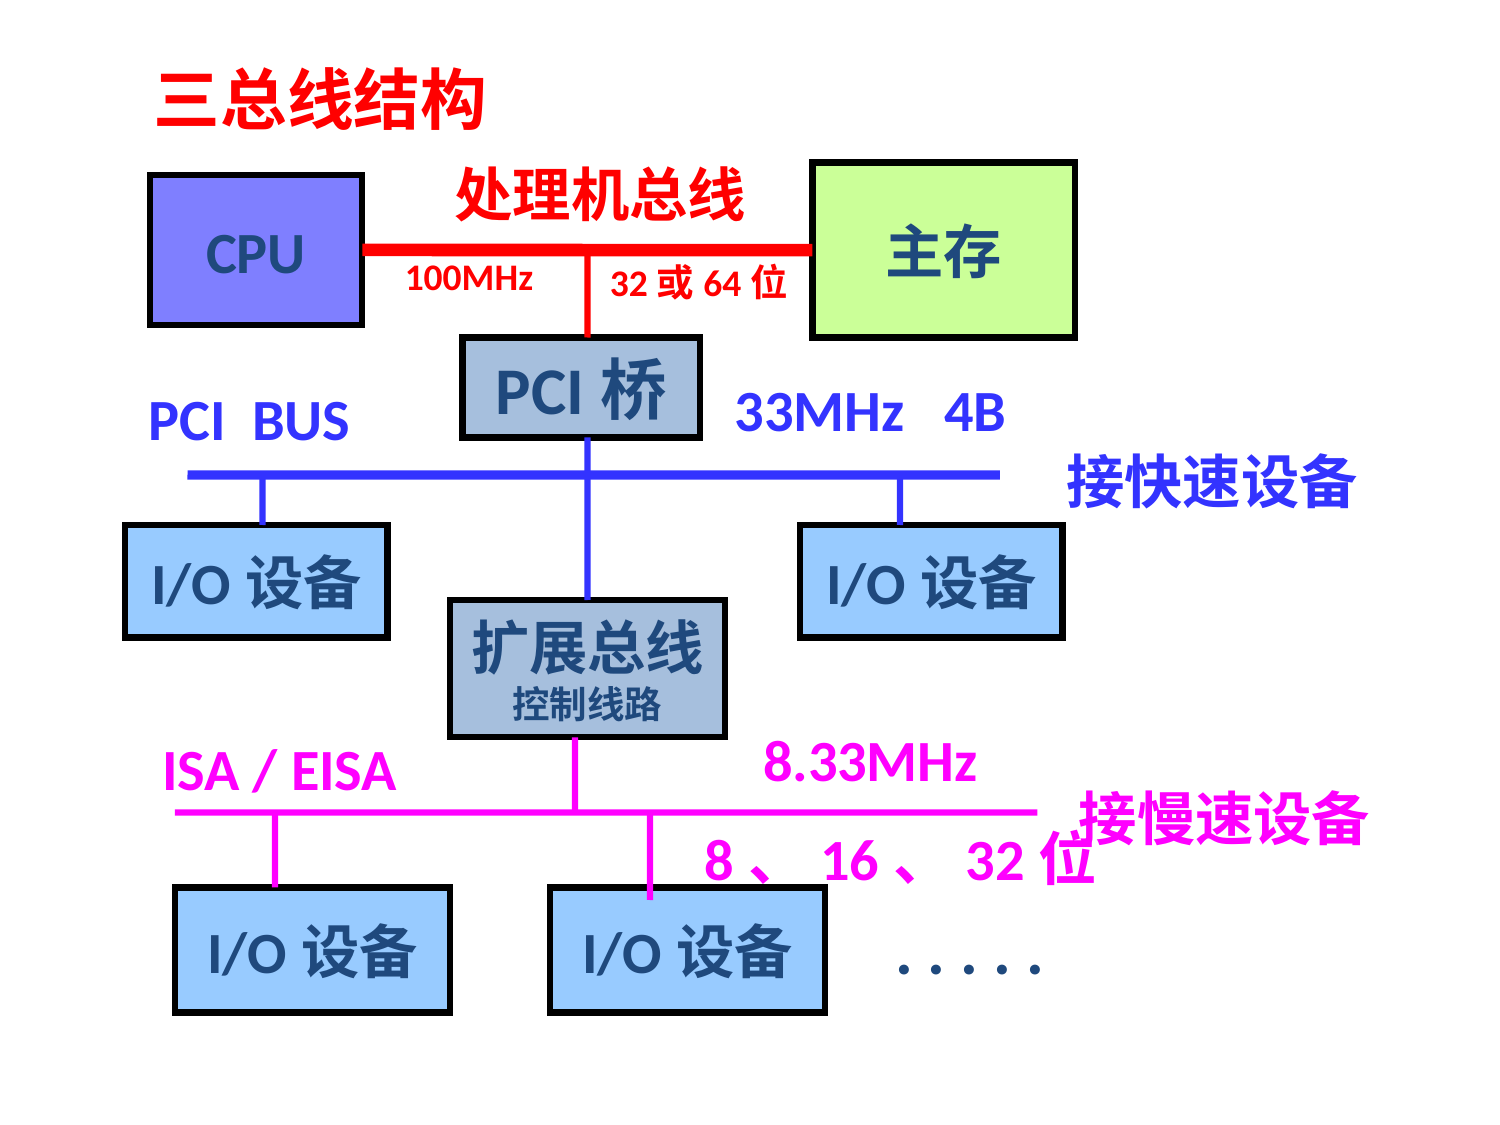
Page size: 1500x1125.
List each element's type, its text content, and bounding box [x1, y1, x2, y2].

text_box 扩展总线 控制线路 [450, 599, 725, 738]
text_box I/O设备 [800, 525, 1063, 638]
text_box PCI桥 [462, 337, 700, 438]
text_box 32或64位 [583, 251, 815, 312]
title 三总线结构 [75, 24, 1350, 150]
text_box I/O设备 [125, 525, 388, 638]
text_box 主存 [812, 162, 1075, 338]
text_box 100MHz [389, 245, 549, 305]
text_box CPU [149, 174, 363, 325]
text_box 8.33MHz 8、16、32位 [689, 715, 1131, 900]
text_box I/O设备 [174, 887, 450, 1013]
text_box PCI BUS [133, 375, 375, 460]
text_box 33MHz 4B [720, 365, 1022, 450]
text_box 处理机总线 [439, 150, 761, 236]
text_box 接快速设备 [1051, 437, 1373, 523]
text_box ISA / EISA [147, 725, 412, 810]
text_box I/O设备 [549, 887, 825, 1013]
text_box . . . . . [849, 900, 1080, 995]
text_box 接慢速设备 [1063, 775, 1385, 860]
